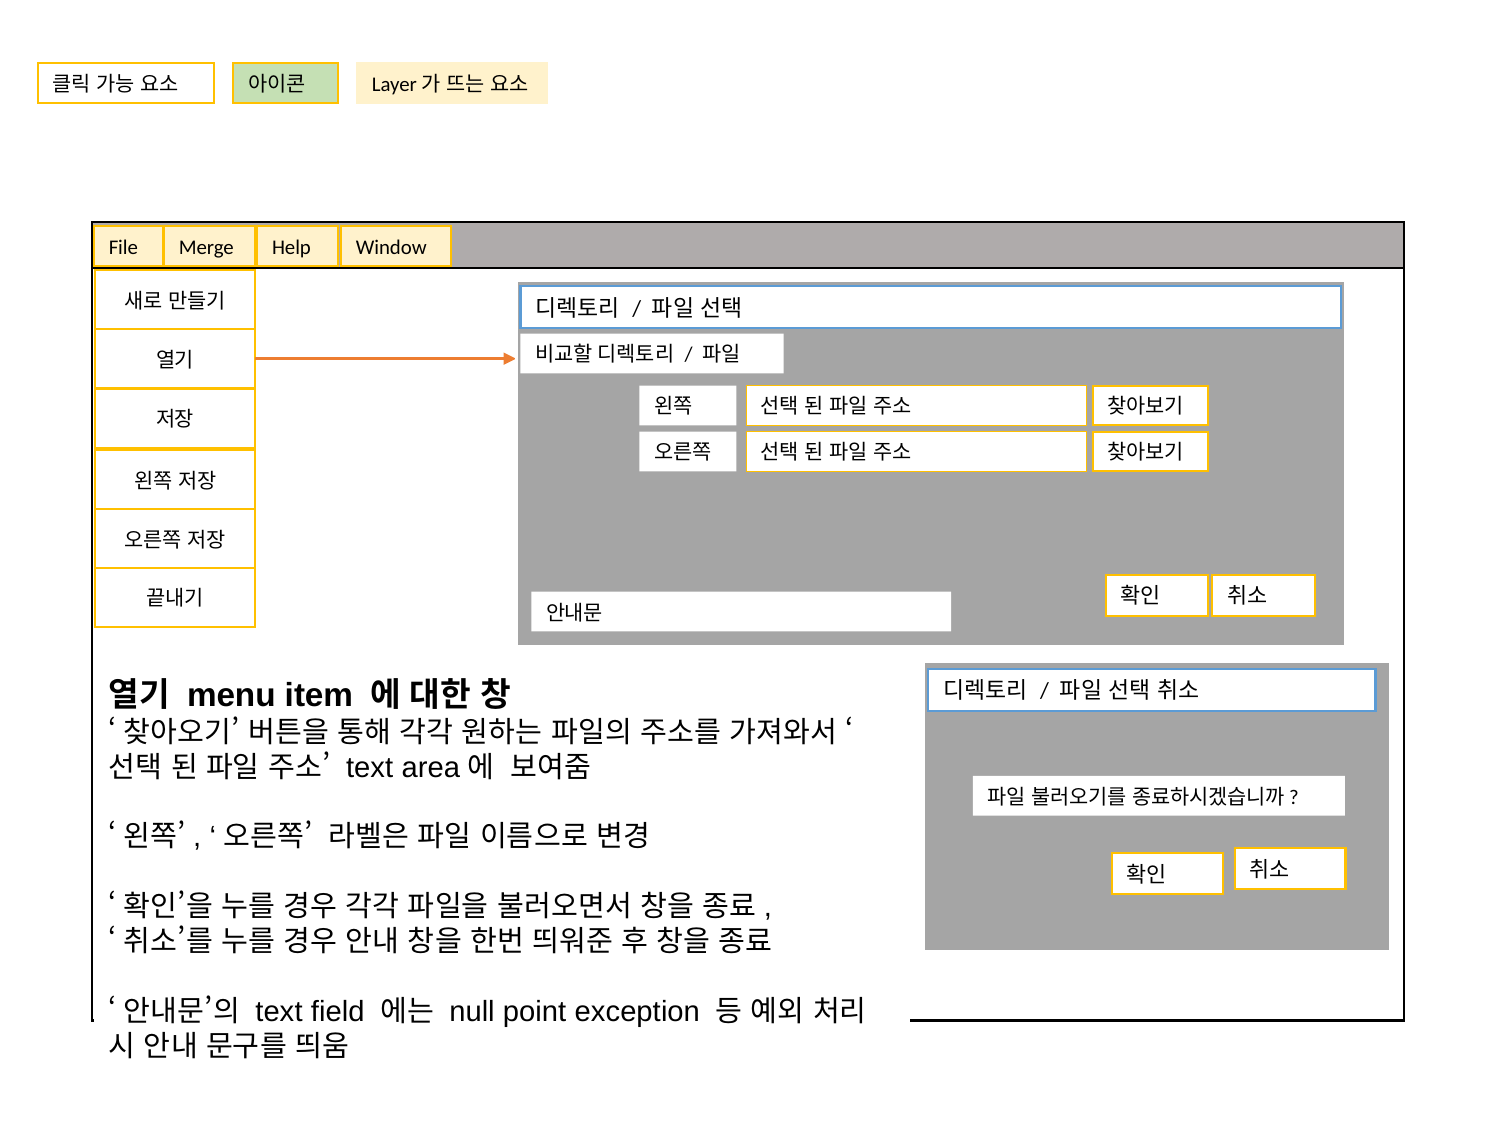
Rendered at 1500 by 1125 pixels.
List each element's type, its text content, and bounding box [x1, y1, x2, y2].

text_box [923, 661, 1391, 952]
text_box 오른쪽 저장 [94, 508, 256, 567]
text_box 열기 menu item 에 대한 창 ‘찾아오기’ 버튼을 통해 각각 원하는 파일의 주소를 가져와서 ‘선택 된 파일 주소’ text area에 보여줌 ‘왼쪽’, ‘오른쪽’ 라벨은 파일 이름으로 변경 ‘확인’을 누를 경우 각각 파일을 불러오면서 창을 종료, ‘취소’를 누를 경우 안내 창을 한번 띄워준 후 창을 종료 ‘안내문’의 text field 에는 null point exception 등 예외 처리 시 안내 문구를 띄움 [94, 665, 910, 1070]
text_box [92, 222, 1405, 269]
text_box 새로 만들기 [94, 269, 256, 328]
text_box 끝내기 [94, 567, 256, 628]
text_box 열기 [94, 328, 256, 388]
text_box 아이콘 [232, 62, 339, 104]
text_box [516, 280, 1346, 647]
text_box [91, 269, 1405, 1022]
text_box 저장 [94, 388, 256, 449]
text_box 클릭 가능 요소 [37, 62, 215, 104]
text_box Layer가 뜨는 요소 [356, 62, 548, 104]
text_box 왼쪽 저장 [94, 449, 256, 508]
